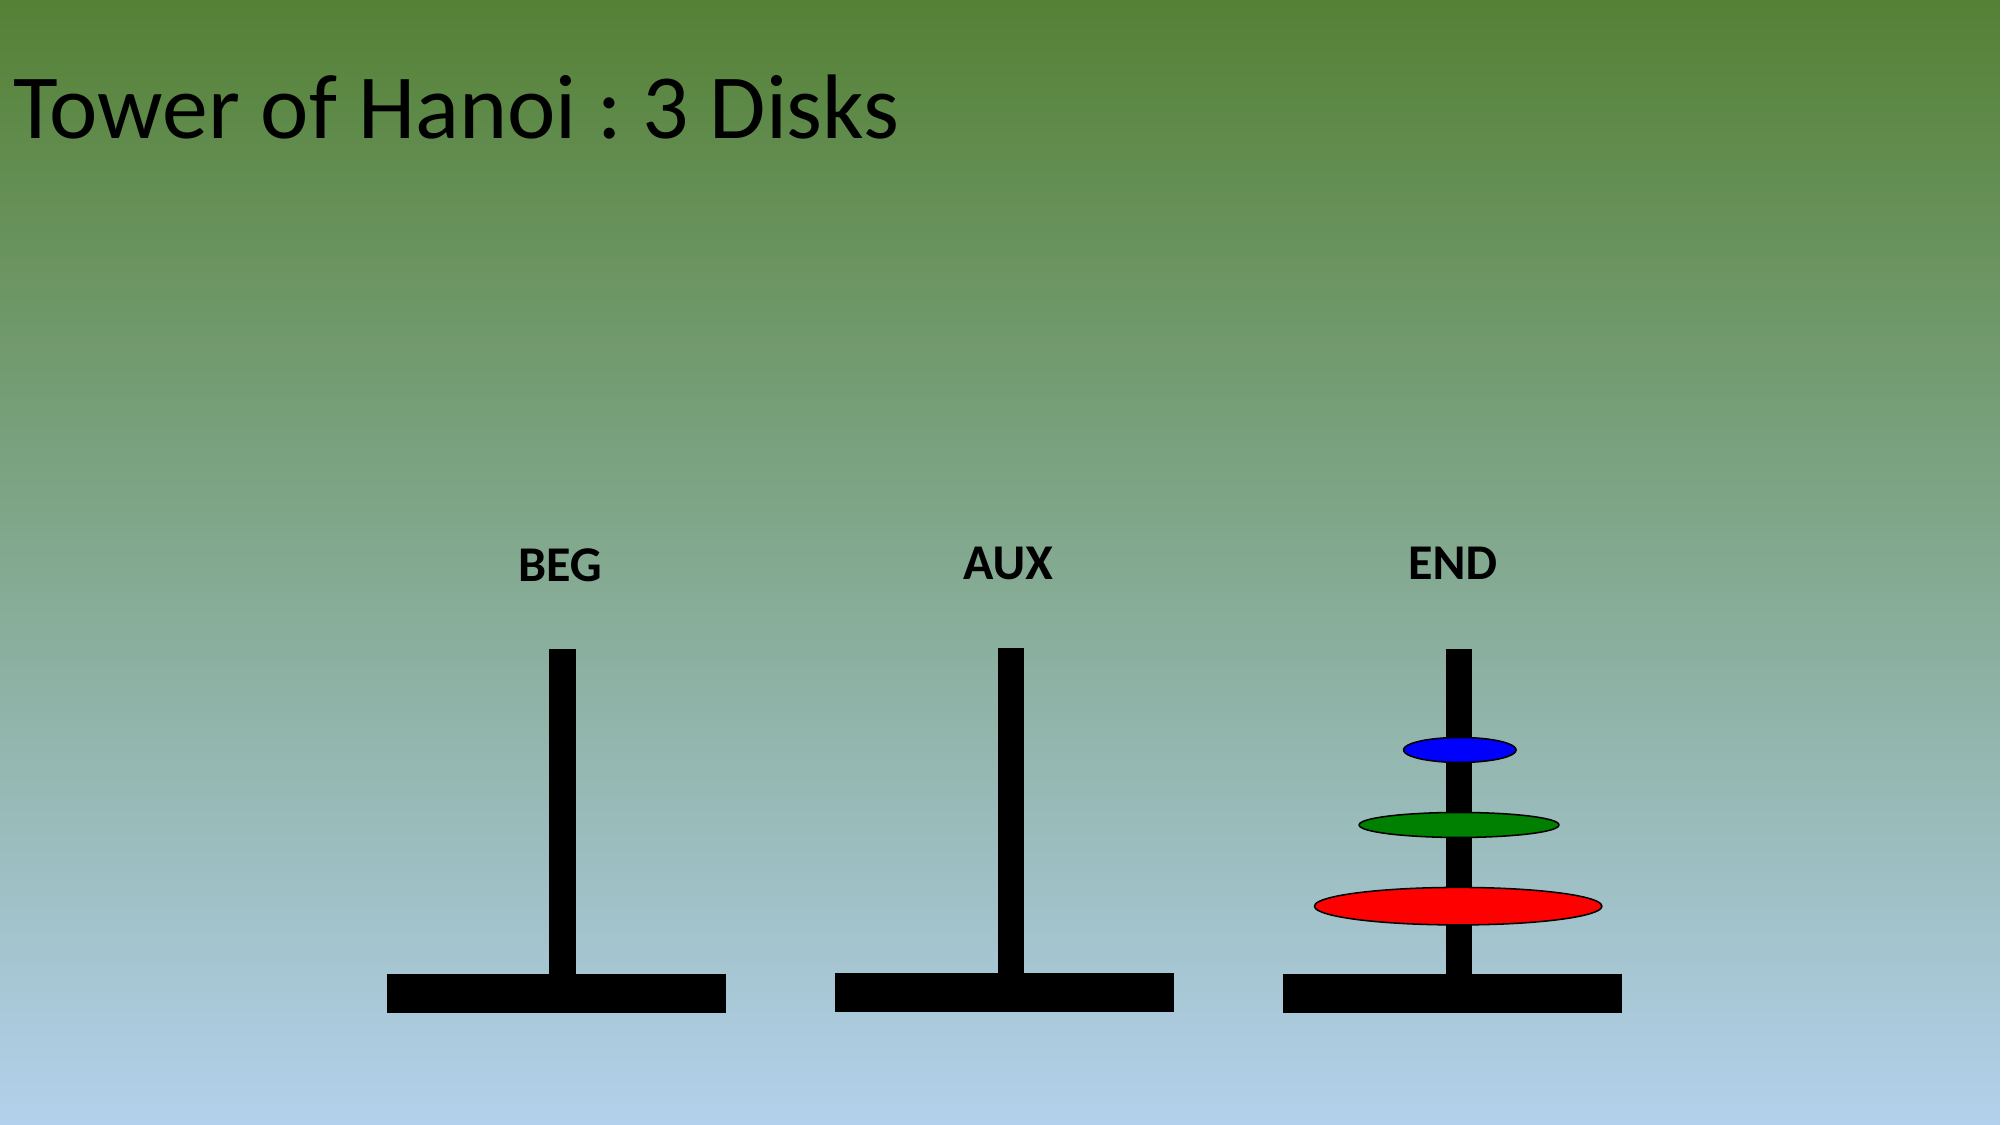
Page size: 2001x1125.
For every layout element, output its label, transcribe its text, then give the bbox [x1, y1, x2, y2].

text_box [502, 521, 1532, 601]
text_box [835, 648, 1174, 1012]
title Tower of Hanoi : 3 Disks [0, 0, 1999, 218]
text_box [387, 649, 726, 1013]
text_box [1283, 649, 1622, 1013]
